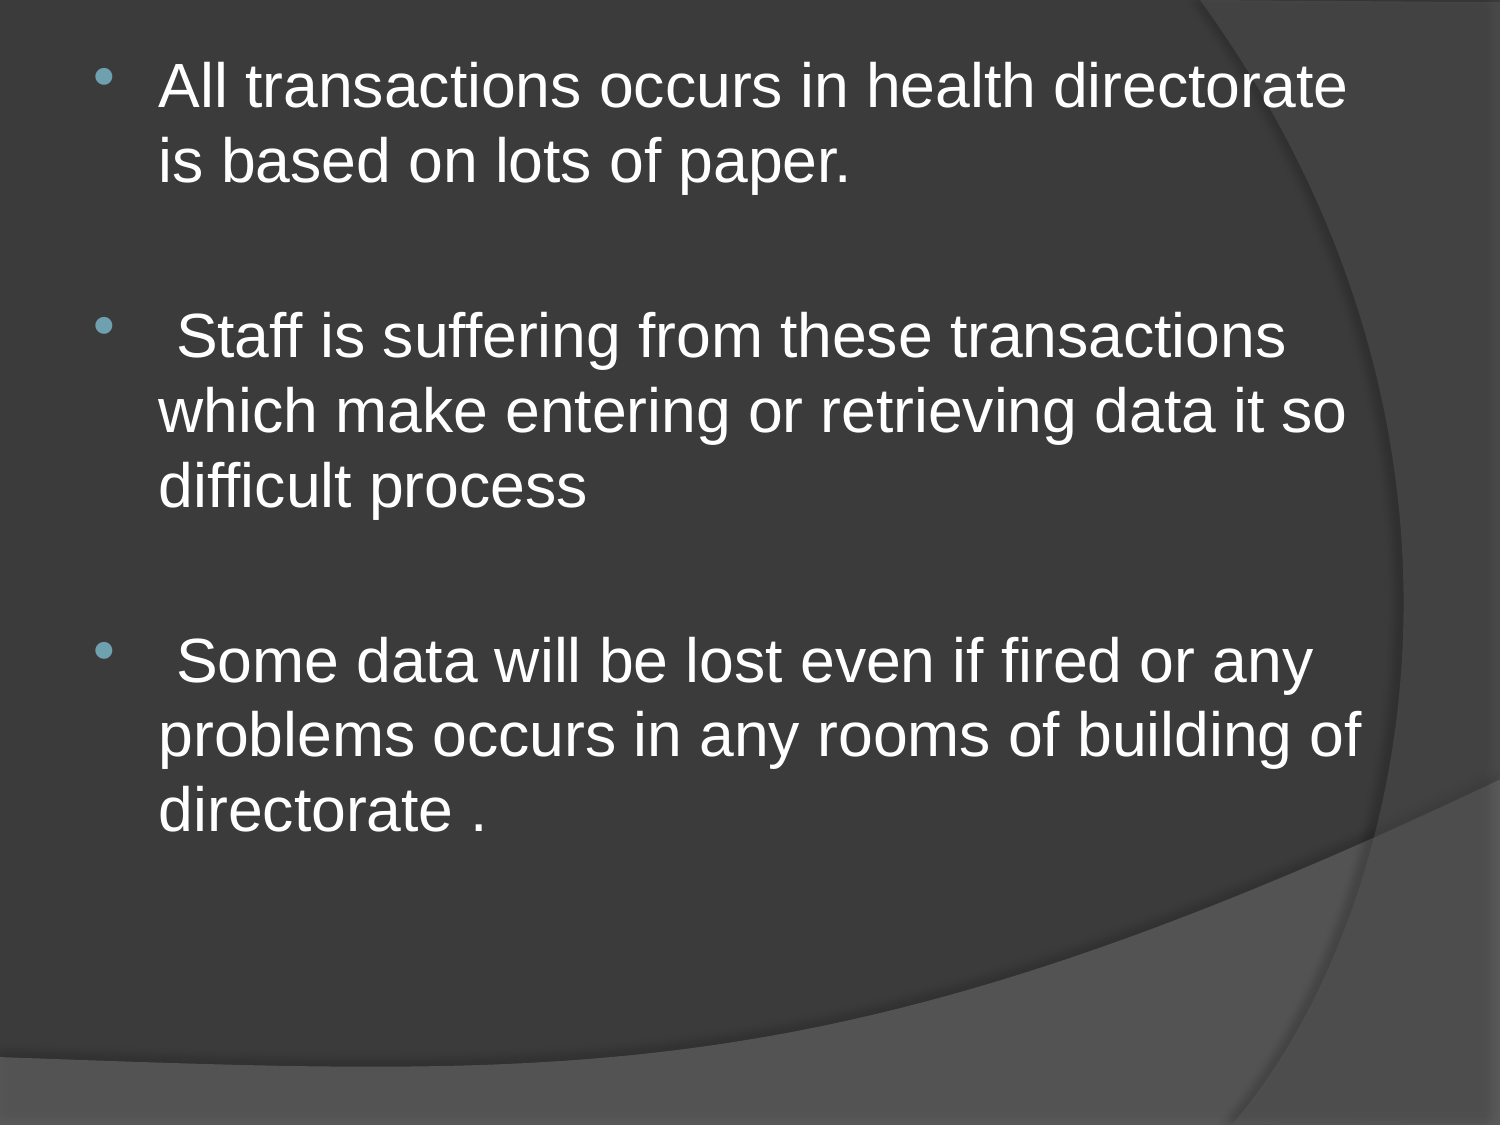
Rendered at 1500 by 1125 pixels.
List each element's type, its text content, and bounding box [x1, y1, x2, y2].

list All transactions occurs in health directorate is based on lots of paper. Staff is suffering from these transactions which make entering or retrieving data it so difficult process Some data will be lost even if fired or any problems occurs in any rooms of building of directorate . [75, 37, 1425, 1100]
